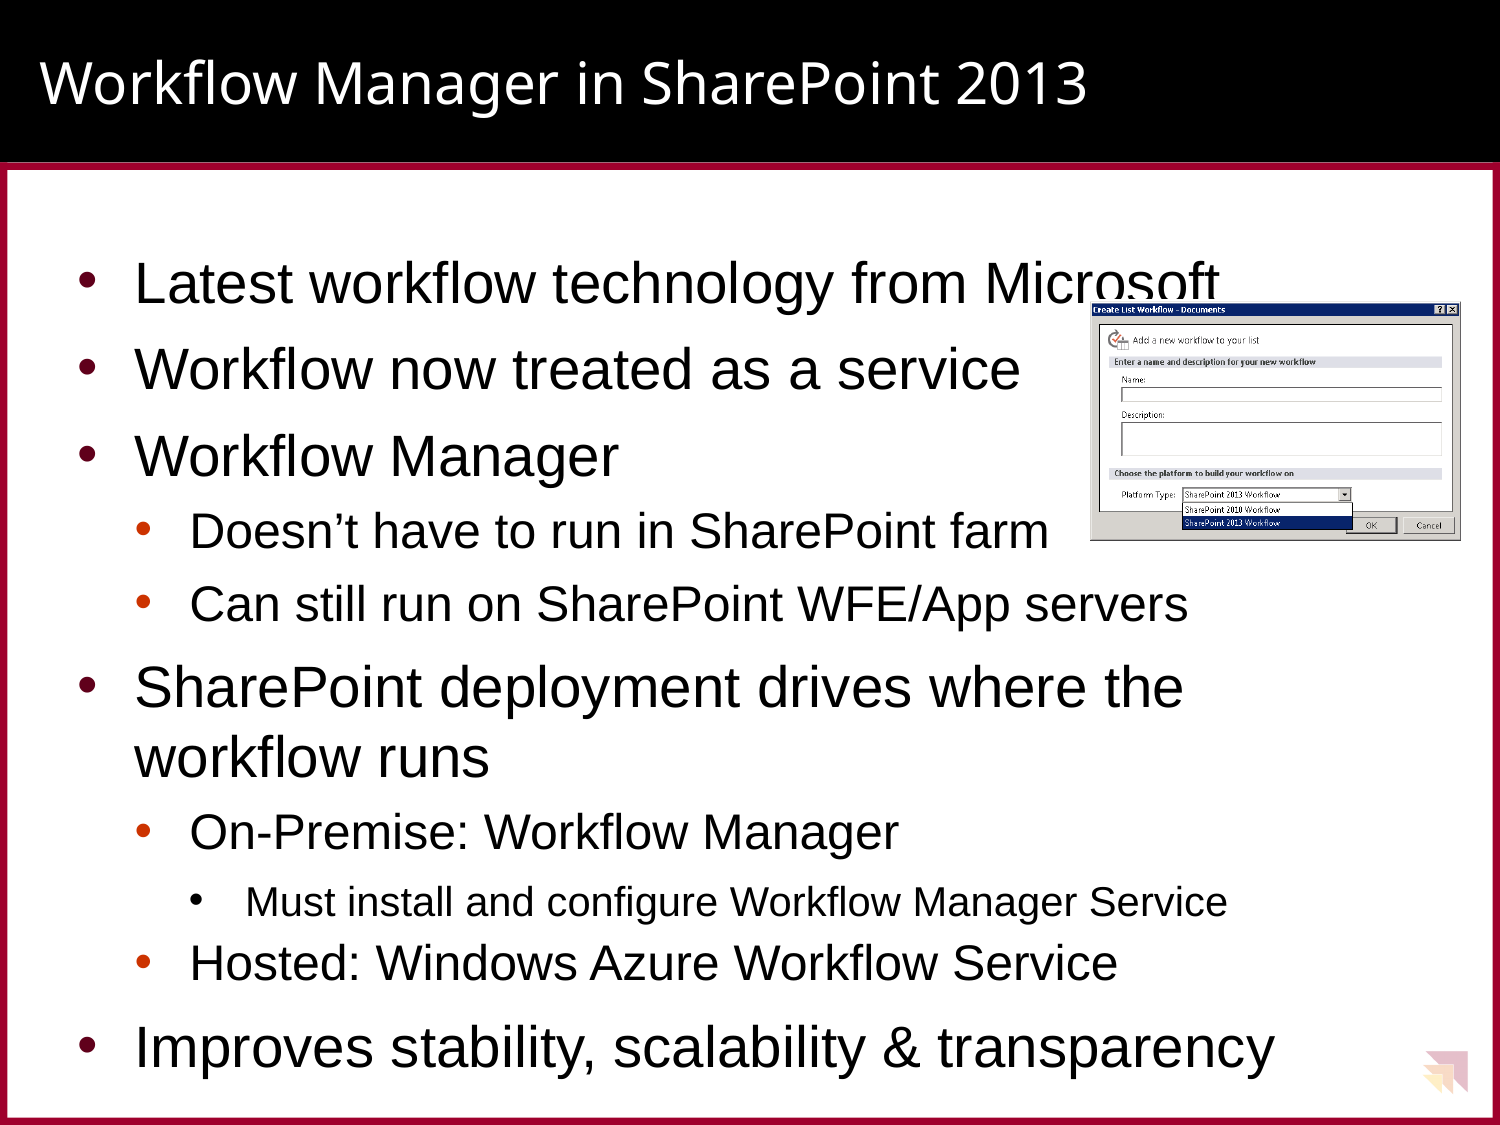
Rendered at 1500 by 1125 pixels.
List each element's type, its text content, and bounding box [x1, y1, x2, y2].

list Latest workflow technology from Microsoft Workflow now treated as a service Workflow Manager Doesn’t have to run in SharePoint farm Can still run on SharePoint WFE/App servers SharePoint deployment drives where the workflow runs On-Premise: Workflow Manager Must install and configure Workflow Manager Service Hosted: Windows Azure Workflow Service Improves stability, scalability & transparency [62, 237, 1438, 1088]
picture [1087, 299, 1463, 543]
title Workflow Manager in SharePoint 2013 [24, 12, 1438, 150]
